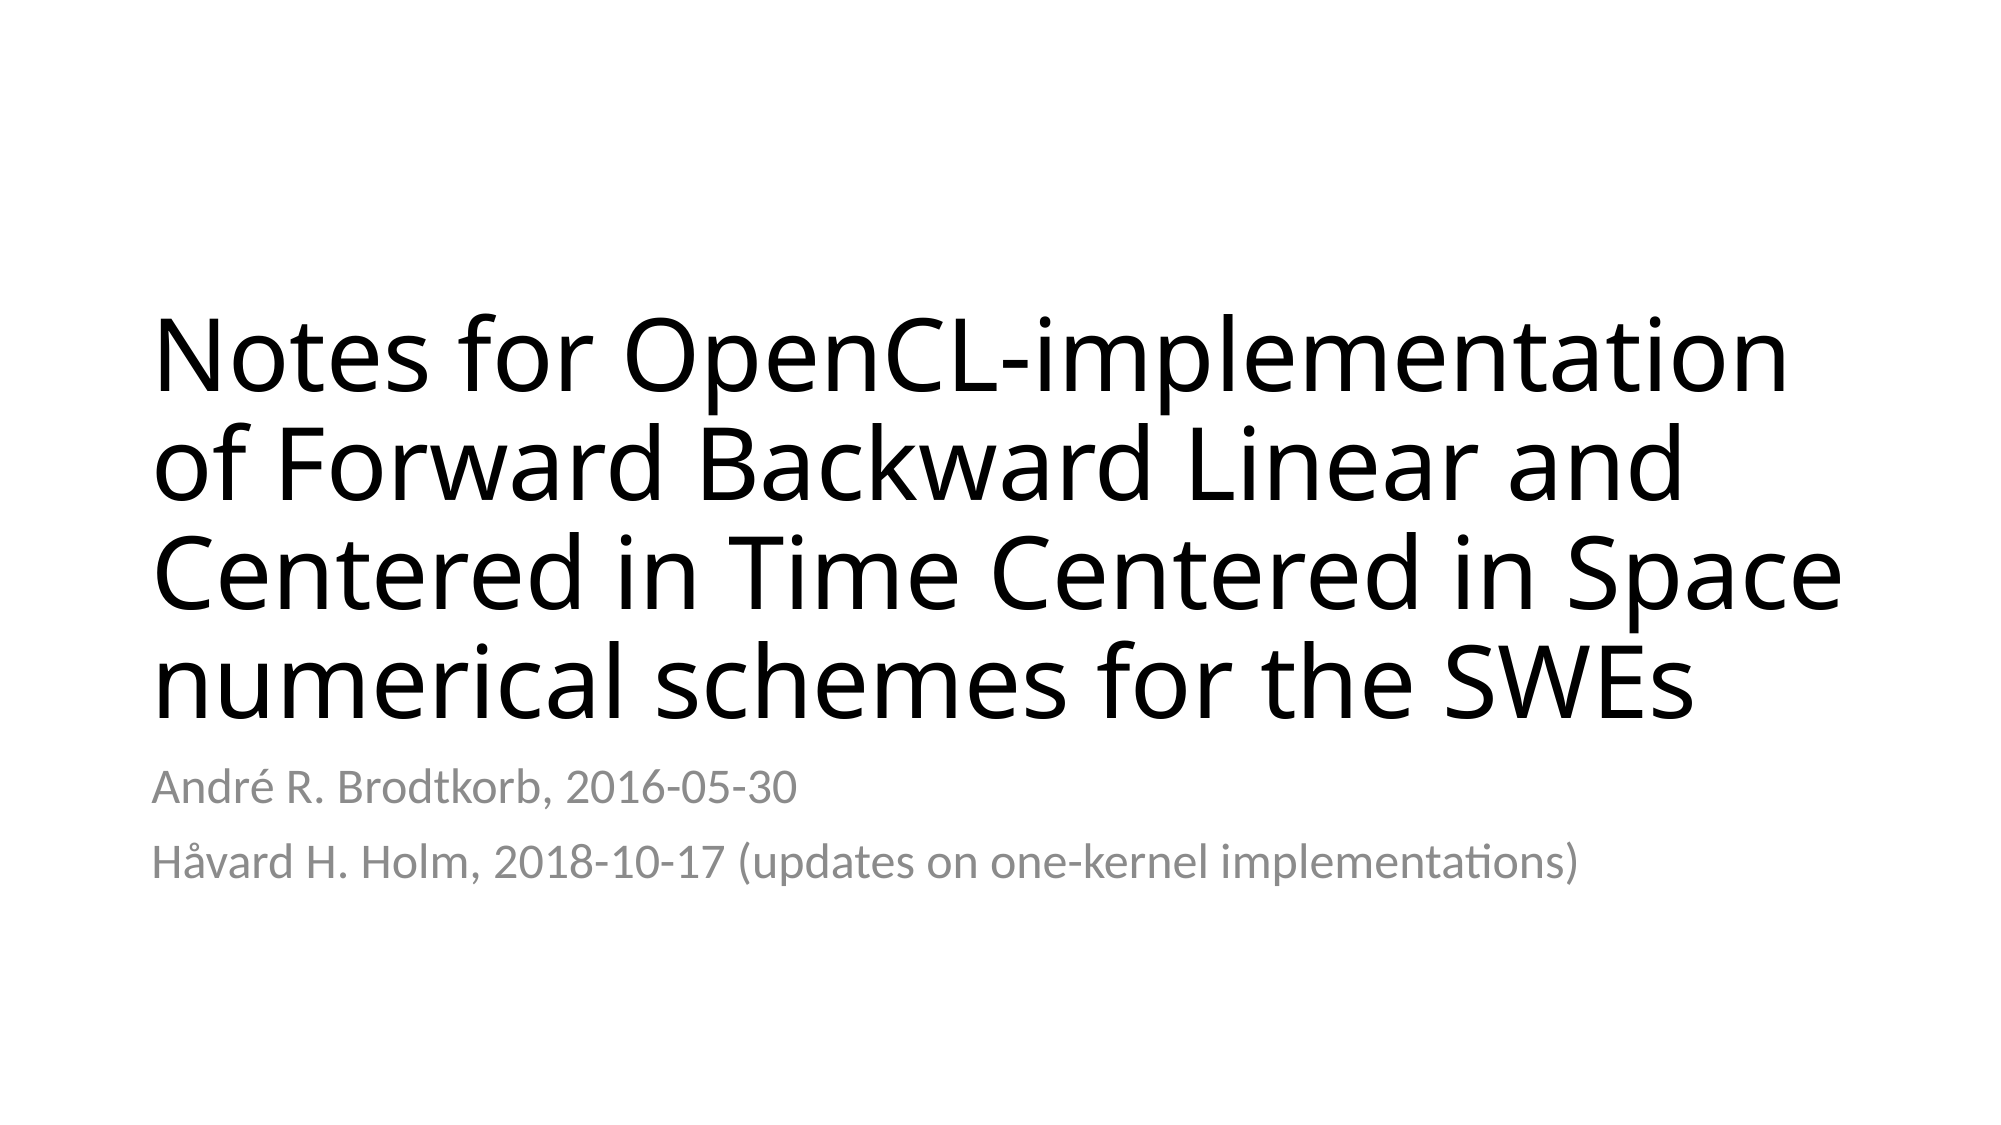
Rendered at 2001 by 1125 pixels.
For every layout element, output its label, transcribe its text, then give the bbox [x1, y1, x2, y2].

title Notes for OpenCL-implementation of Forward Backward Linear and Centered in Time Centered in Space numerical schemes for the SWEs [136, 280, 1862, 749]
list André R. Brodtkorb, 2016-05-30 Håvard H. Holm, 2018-10-17 (updates on one-kernel implementations) [136, 752, 1862, 999]
